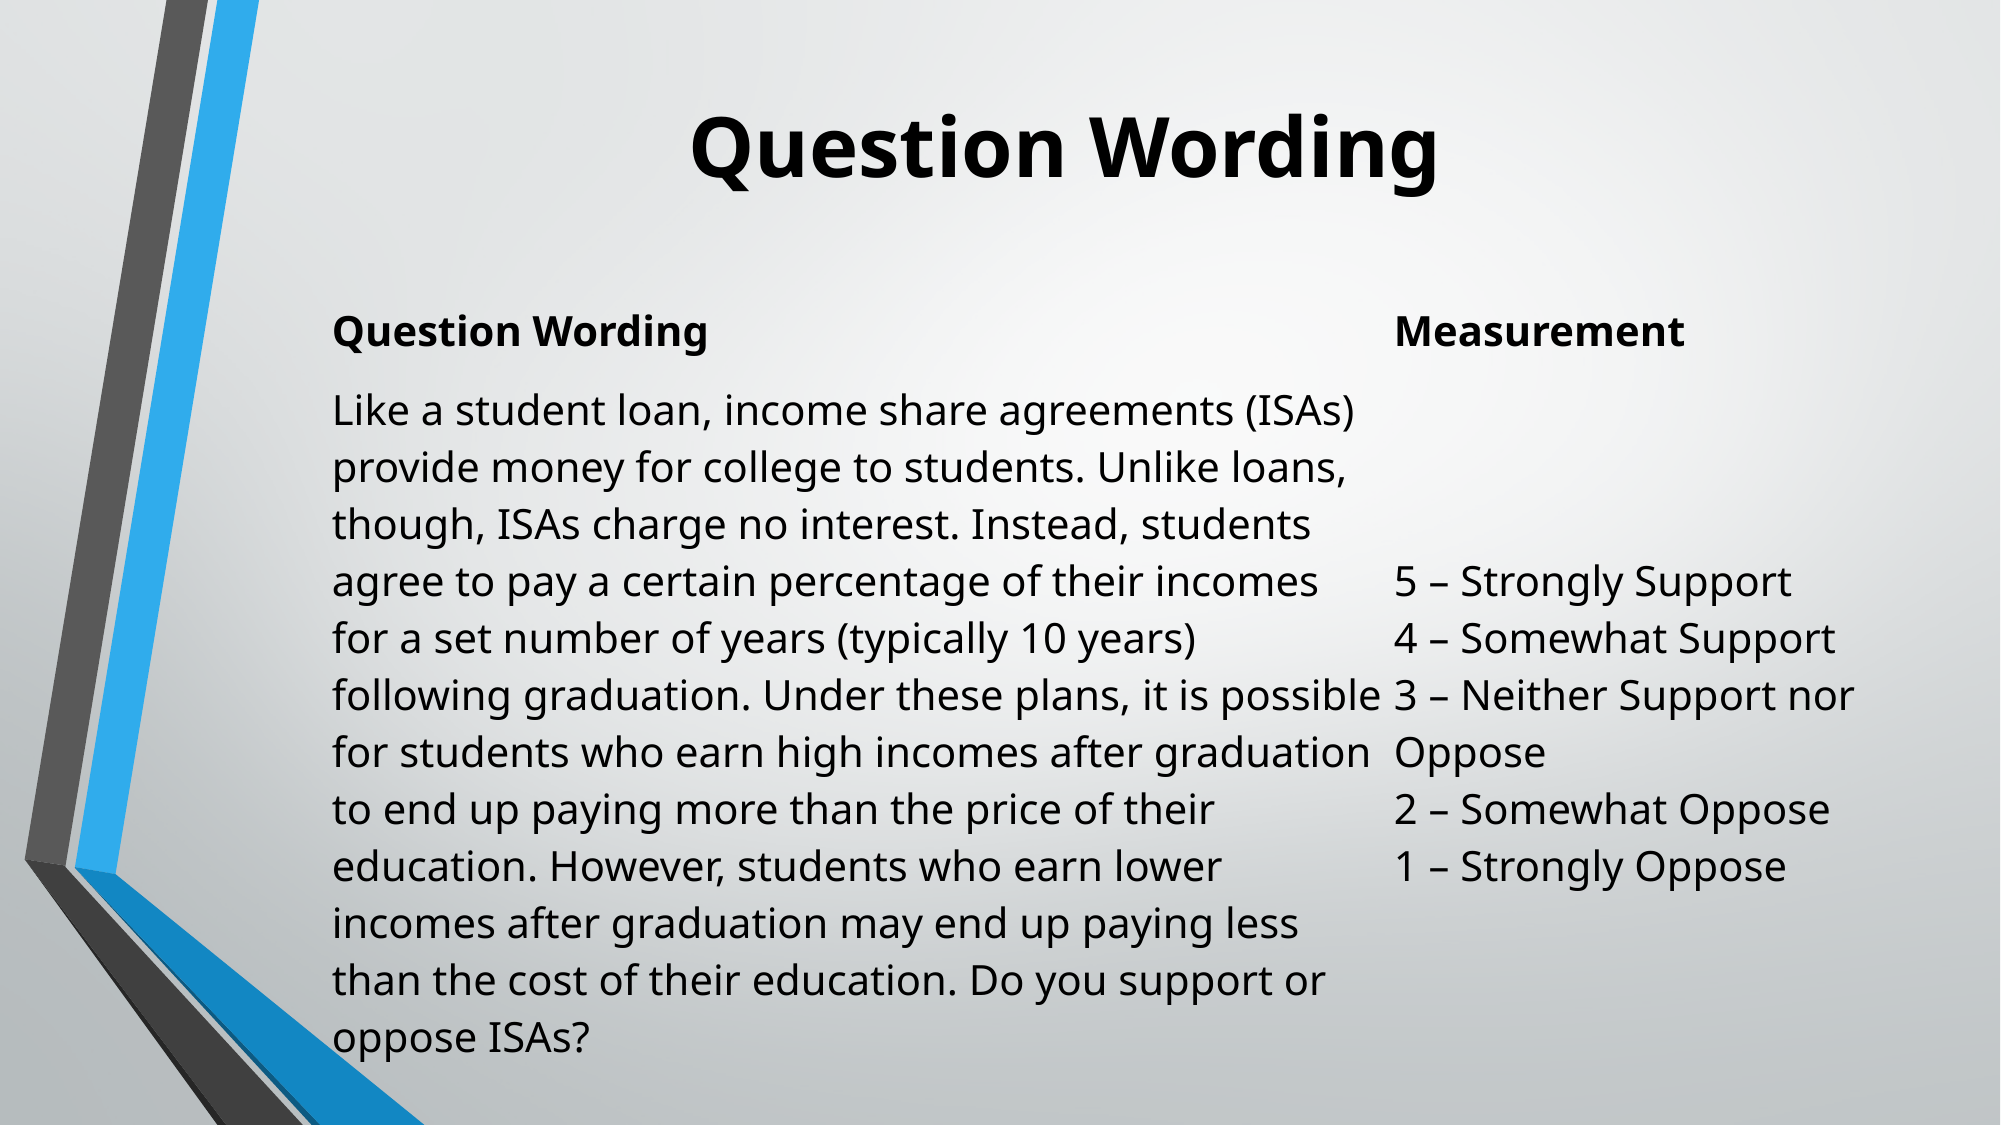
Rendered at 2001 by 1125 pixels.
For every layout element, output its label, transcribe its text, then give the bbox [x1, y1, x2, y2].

table_cell Like a student loan, income share agreements (ISAs) provide money for college to students. Unlike loans, though, ISAs charge no interest. Instead, students agree to pay a certain percentage of their incomes for a set number of years (typically 10 years) following graduation. Under these plans, it is possible for students who earn high incomes after graduation to end up paying more than the price of their education. However, students who earn lower incomes after graduation may end up paying less than the cost of their education. Do you support or oppose ISAs? [324, 373, 1394, 1073]
table_cell 5 – Strongly Support 4 – Somewhat Support 3 – Neither Support nor Oppose 2 – Somewhat Oppose 1 – Strongly Oppose [1394, 373, 1861, 1073]
title Question Wording [243, 0, 1887, 288]
table_header Measurement [1394, 287, 1861, 373]
table_header Question Wording [324, 287, 1394, 373]
